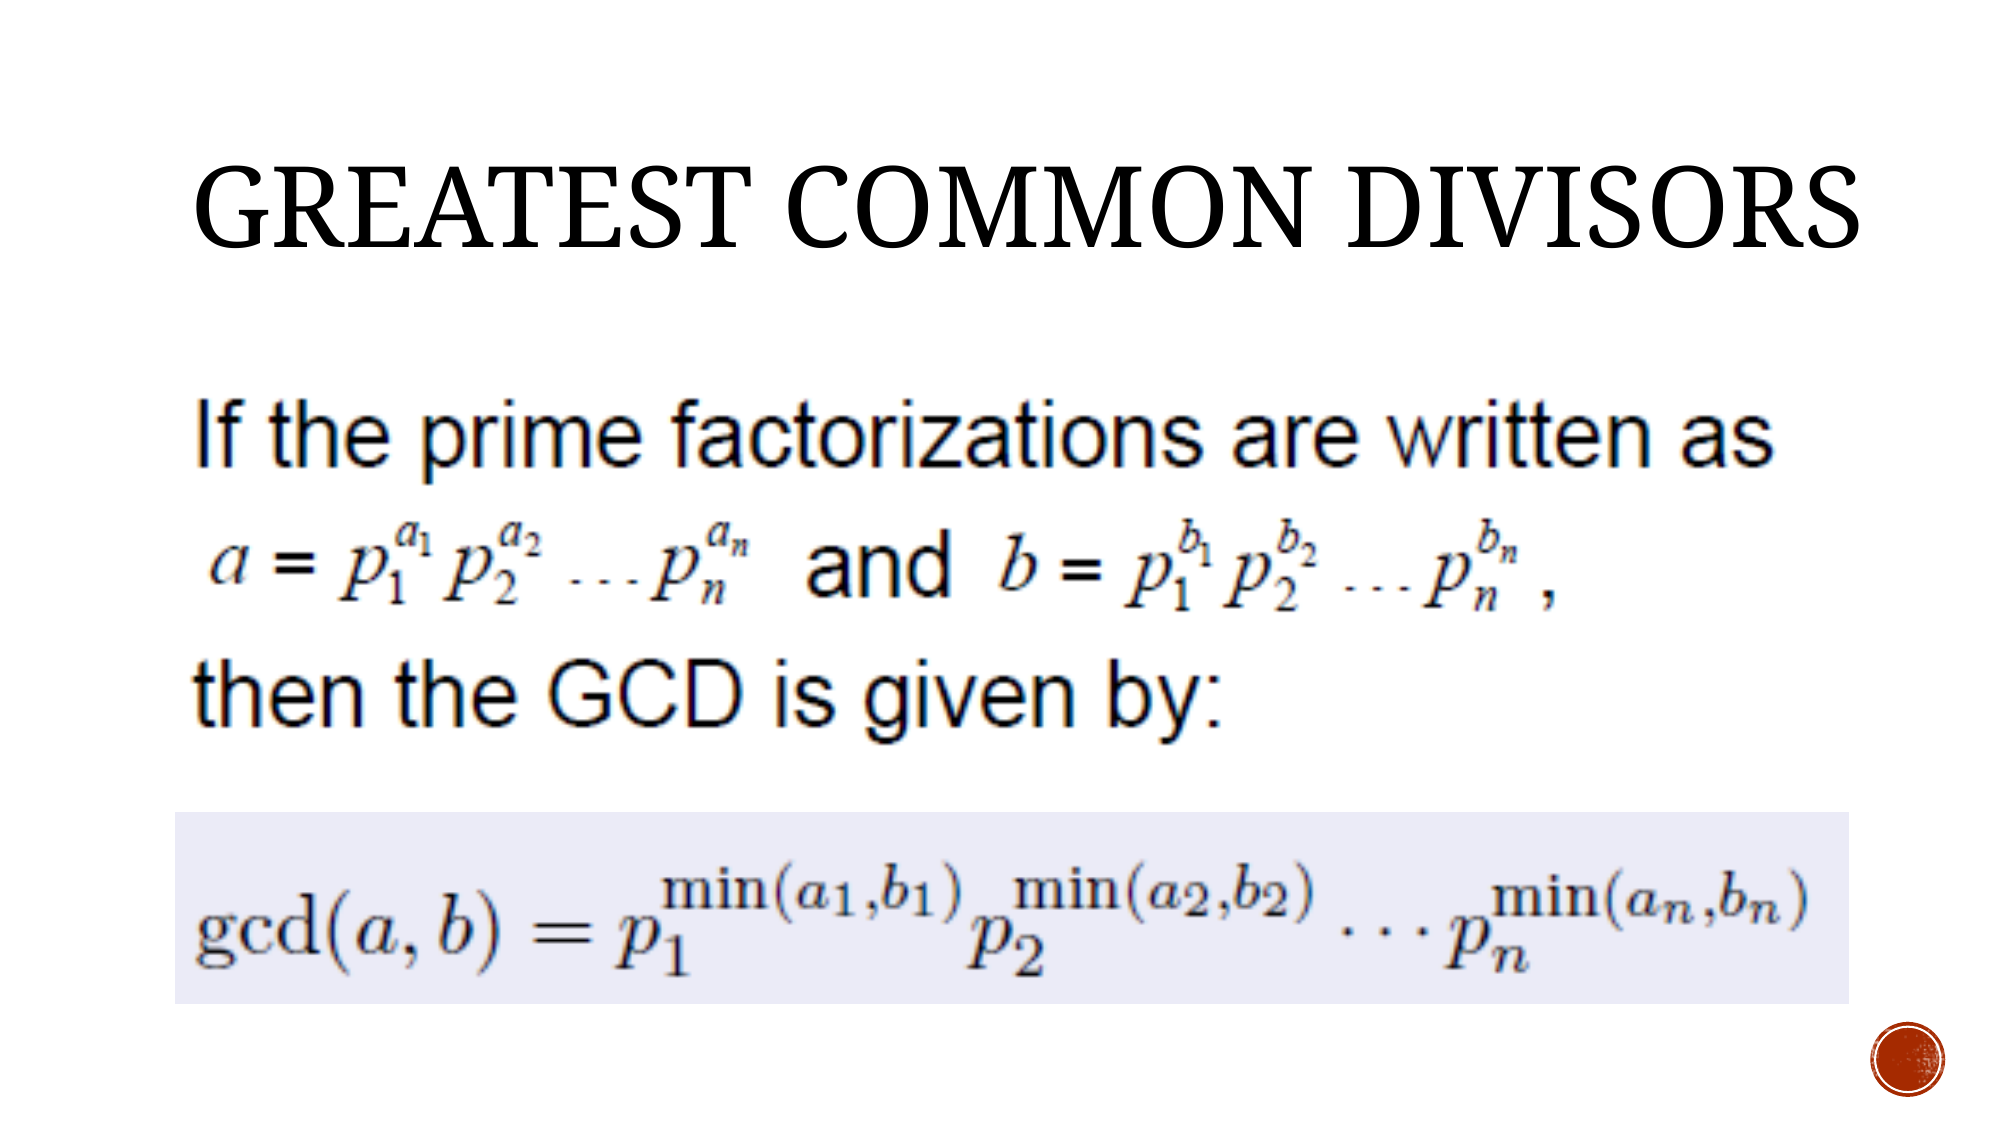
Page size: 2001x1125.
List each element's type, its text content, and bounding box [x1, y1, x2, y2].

picture [175, 812, 1849, 1003]
picture [175, 391, 1831, 766]
title Greatest Common Divisors [175, 79, 1917, 344]
